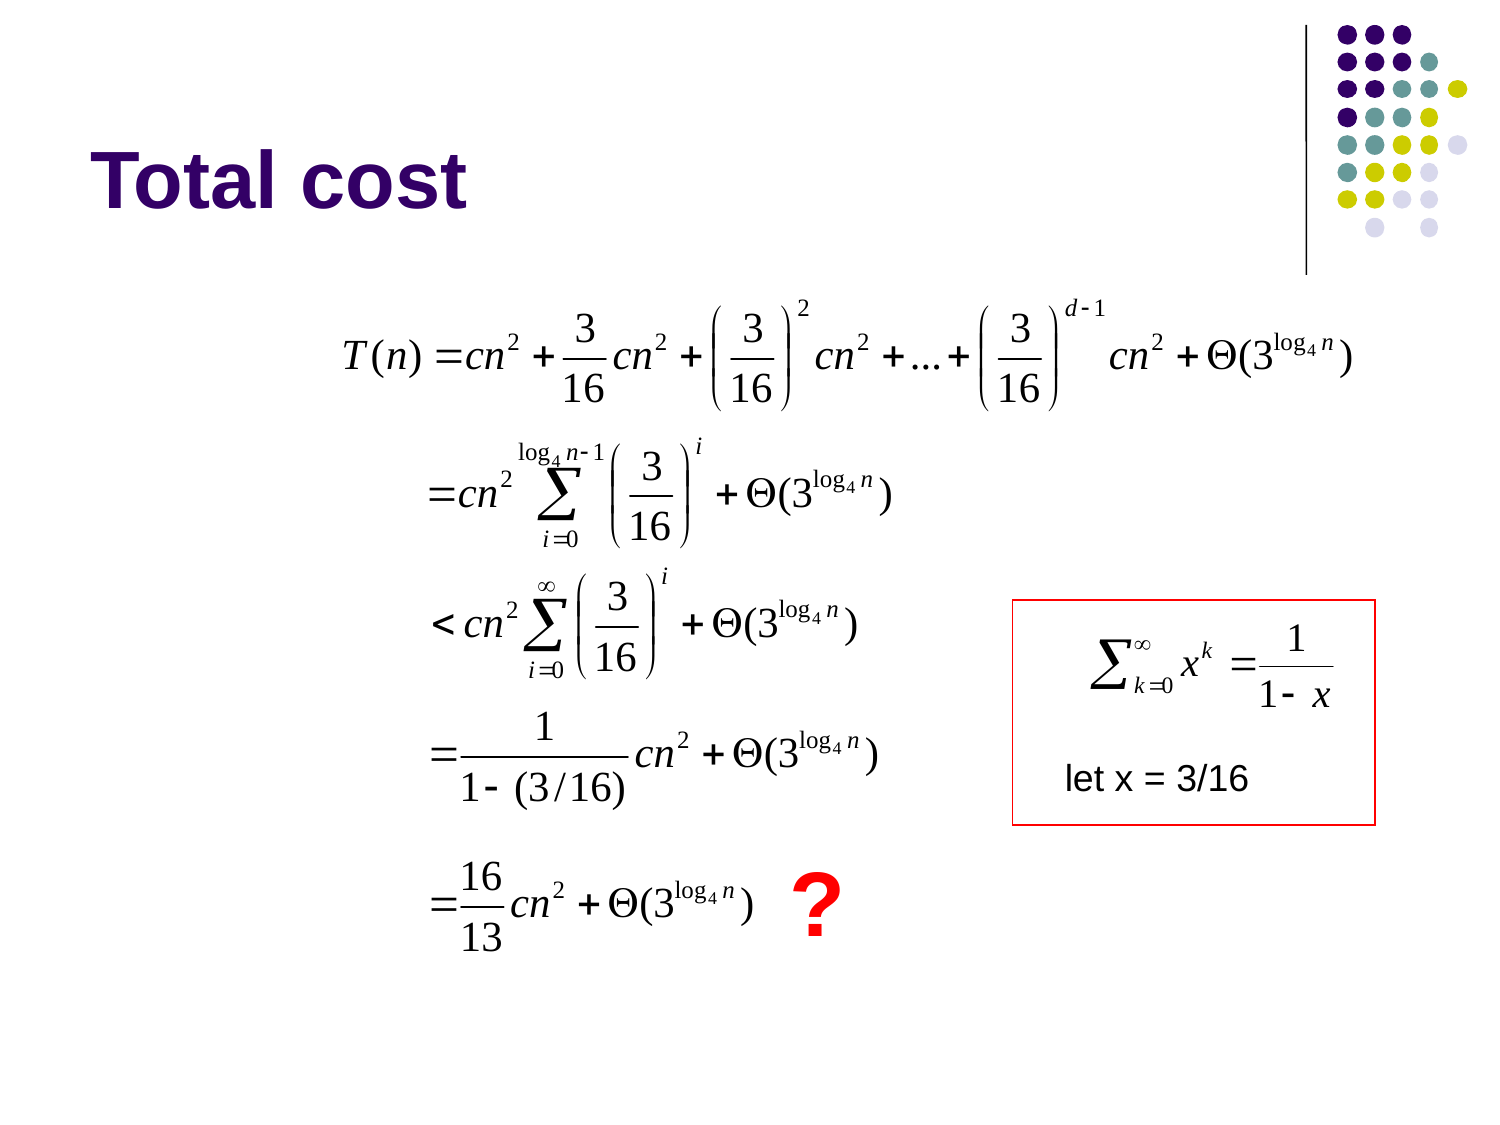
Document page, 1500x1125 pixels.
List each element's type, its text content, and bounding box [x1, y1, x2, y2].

title Total cost [75, 20, 1313, 233]
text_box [1084, 612, 1341, 718]
text_box [1012, 599, 1375, 825]
text_box ? [774, 837, 863, 963]
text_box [420, 849, 763, 961]
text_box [424, 555, 868, 688]
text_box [337, 287, 1361, 420]
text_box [418, 424, 901, 558]
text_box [420, 699, 888, 818]
